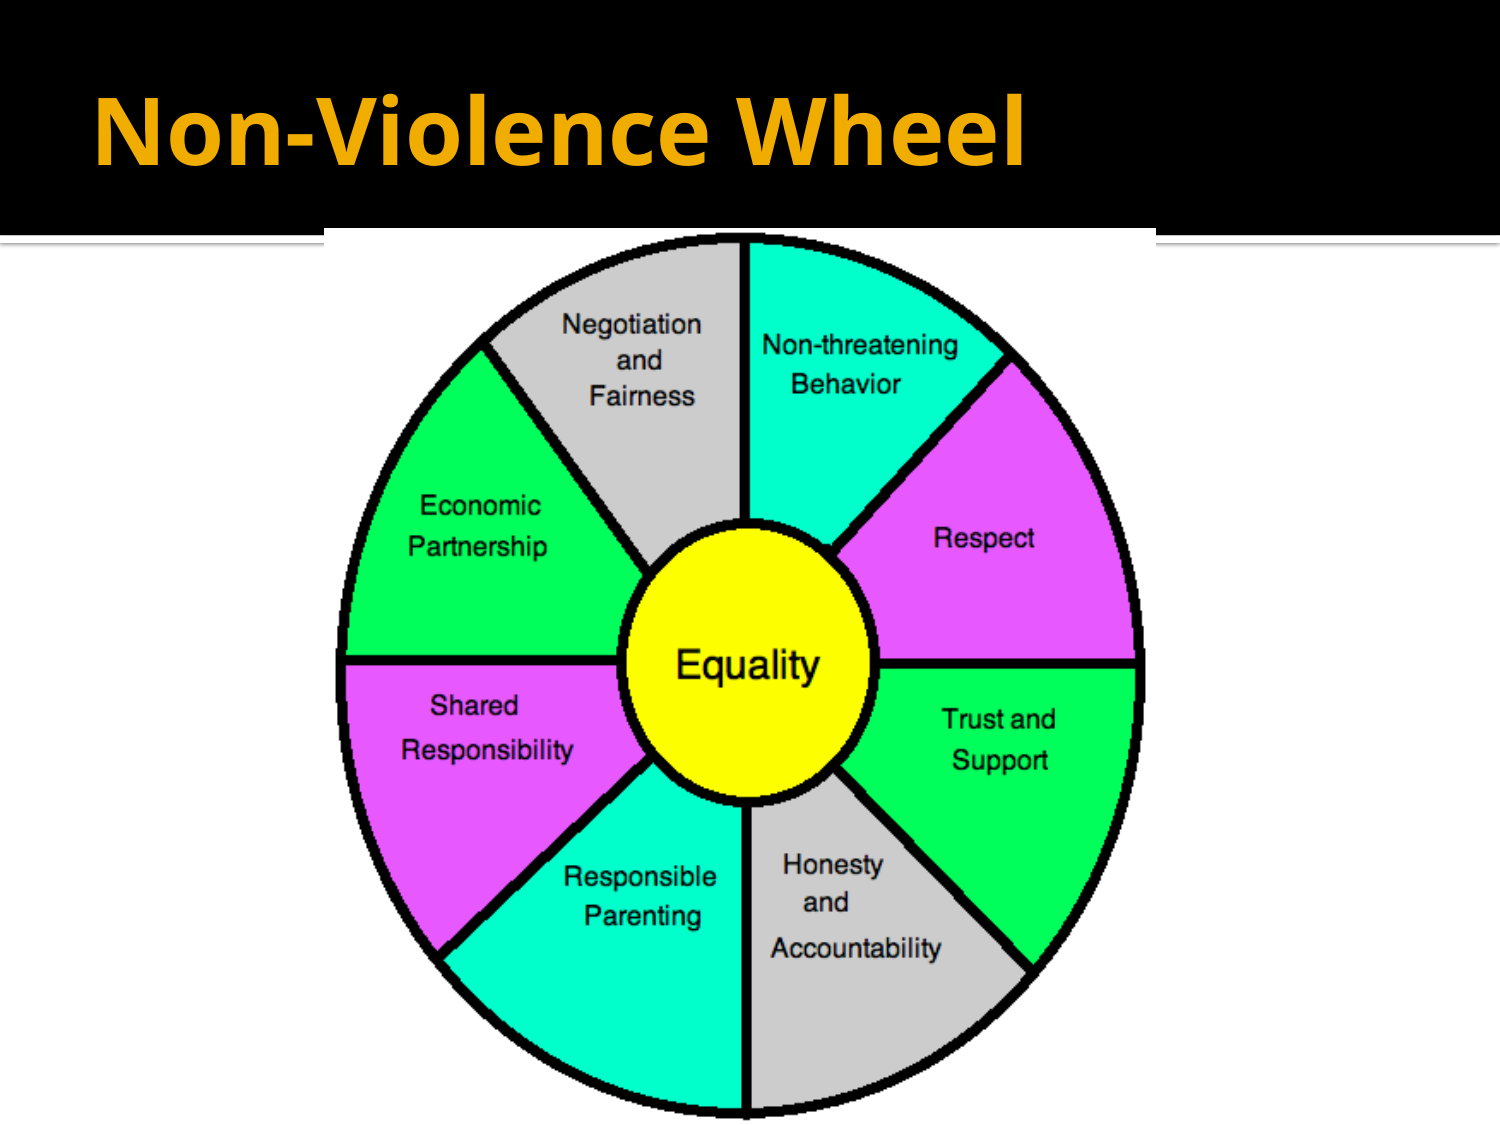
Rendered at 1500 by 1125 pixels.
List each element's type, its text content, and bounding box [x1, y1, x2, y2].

picture [324, 228, 1156, 1125]
title Non-Violence Wheel [75, 25, 1425, 231]
